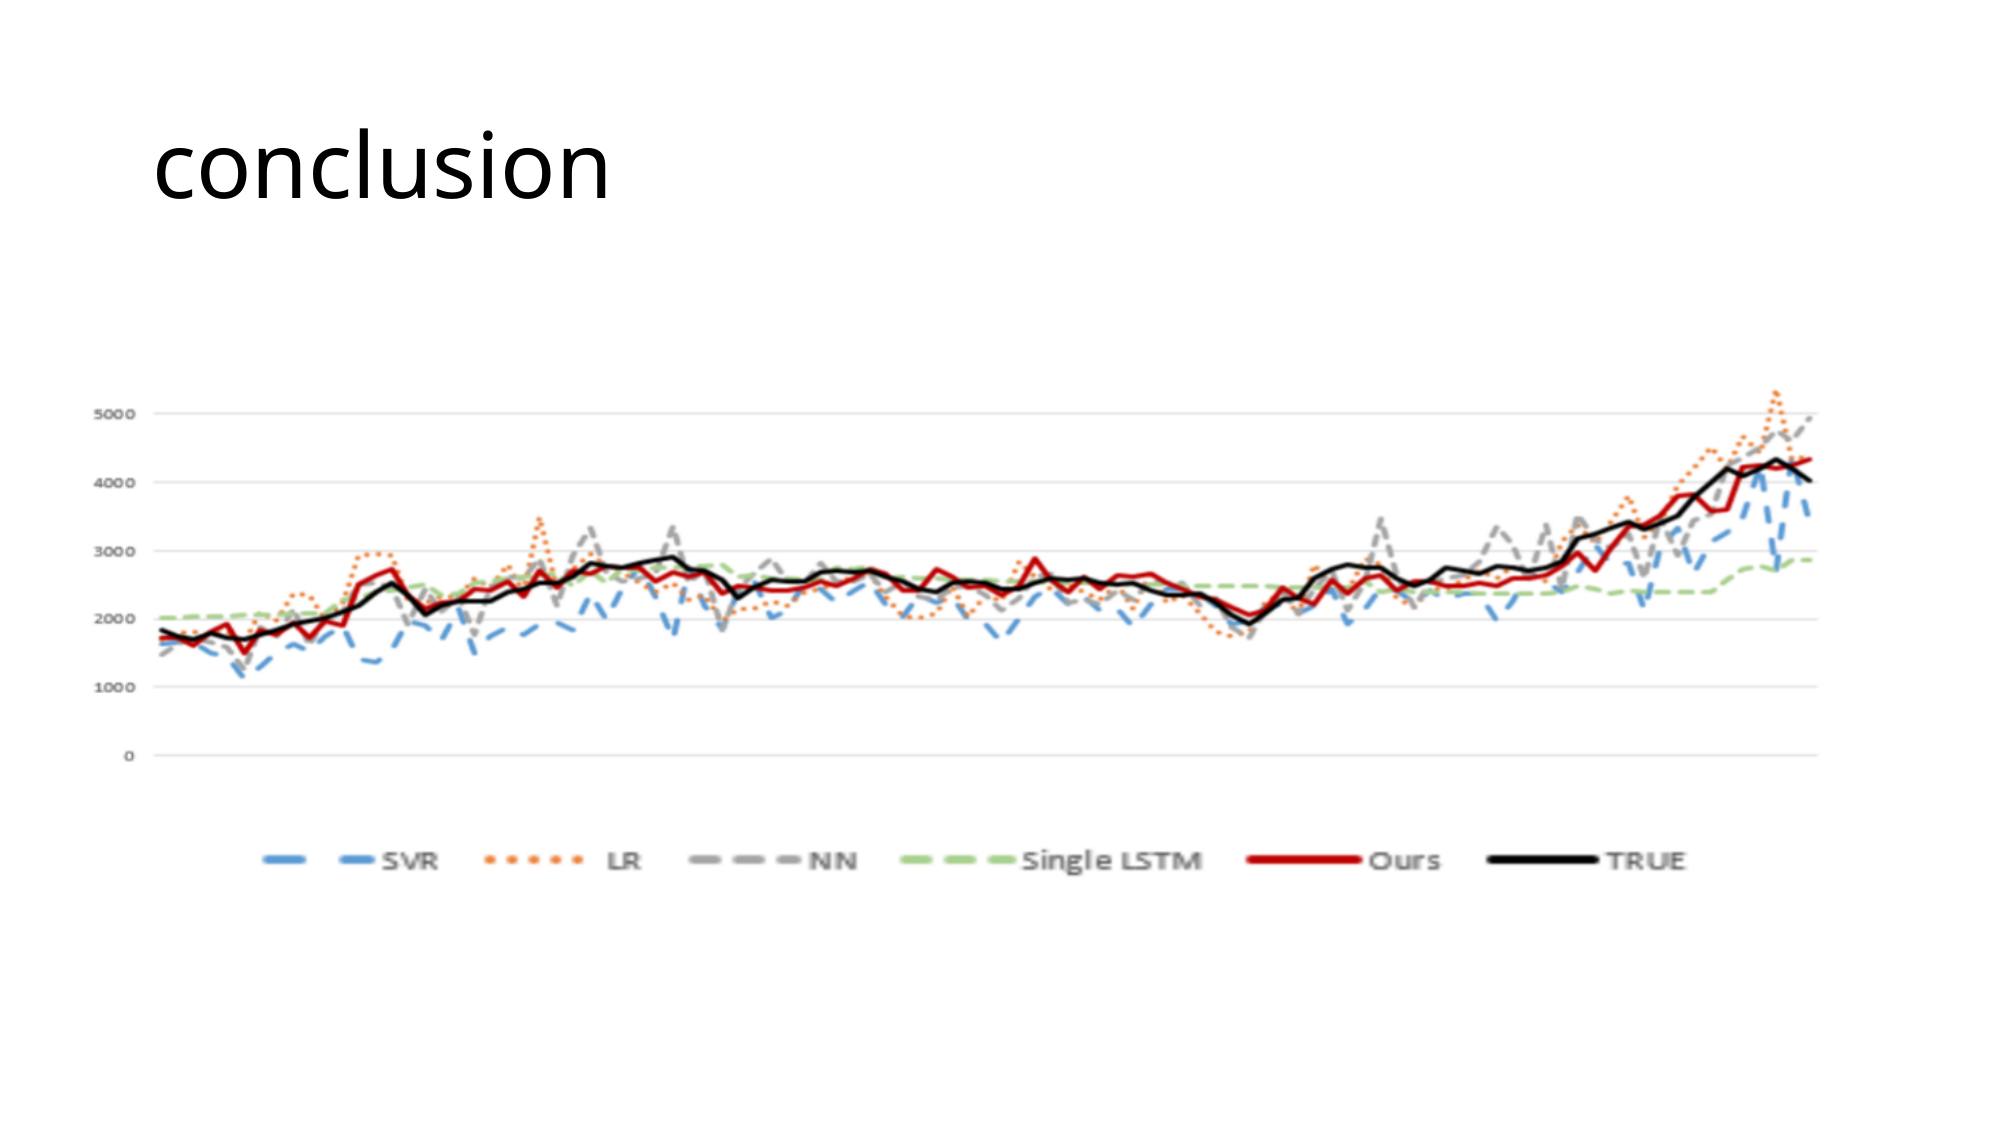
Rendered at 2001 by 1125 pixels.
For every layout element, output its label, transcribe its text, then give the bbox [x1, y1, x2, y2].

picture [241, 821, 1759, 922]
title conclusion [137, 59, 1863, 278]
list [81, 385, 1827, 764]
